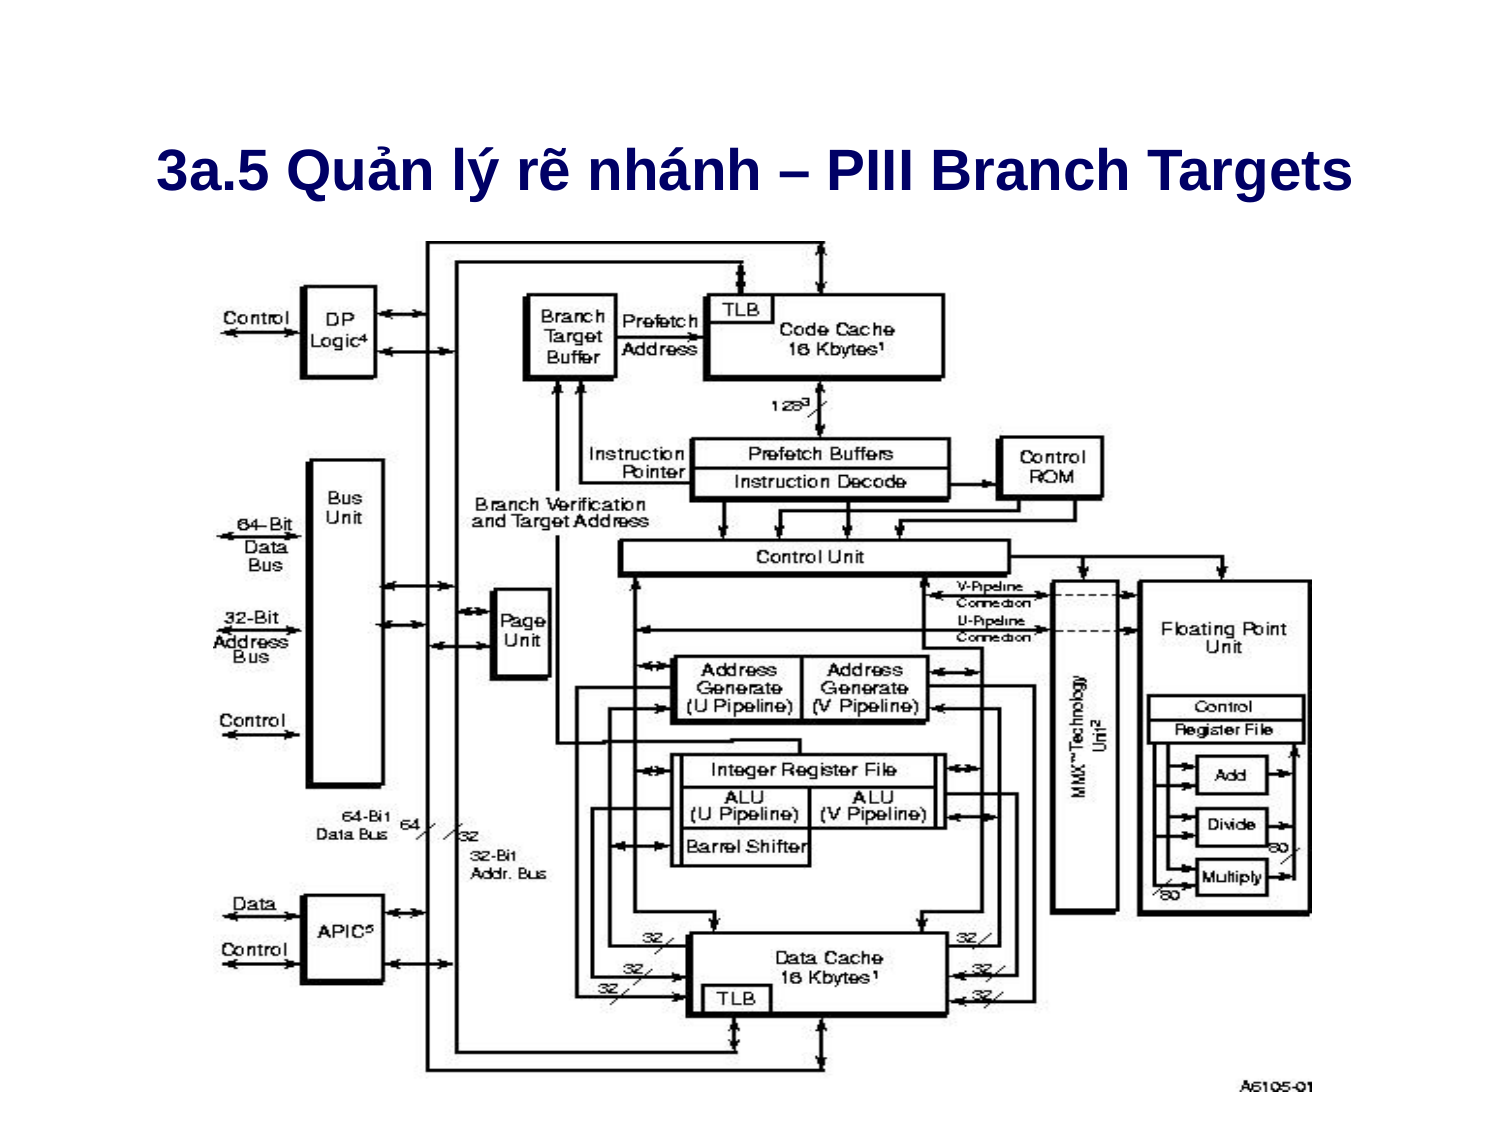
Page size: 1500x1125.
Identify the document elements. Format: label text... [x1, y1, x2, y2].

title 3a.5 Quản lý rẽ nhánh – PIII Branch Targets [37, 125, 1474, 211]
picture [213, 241, 1313, 1092]
